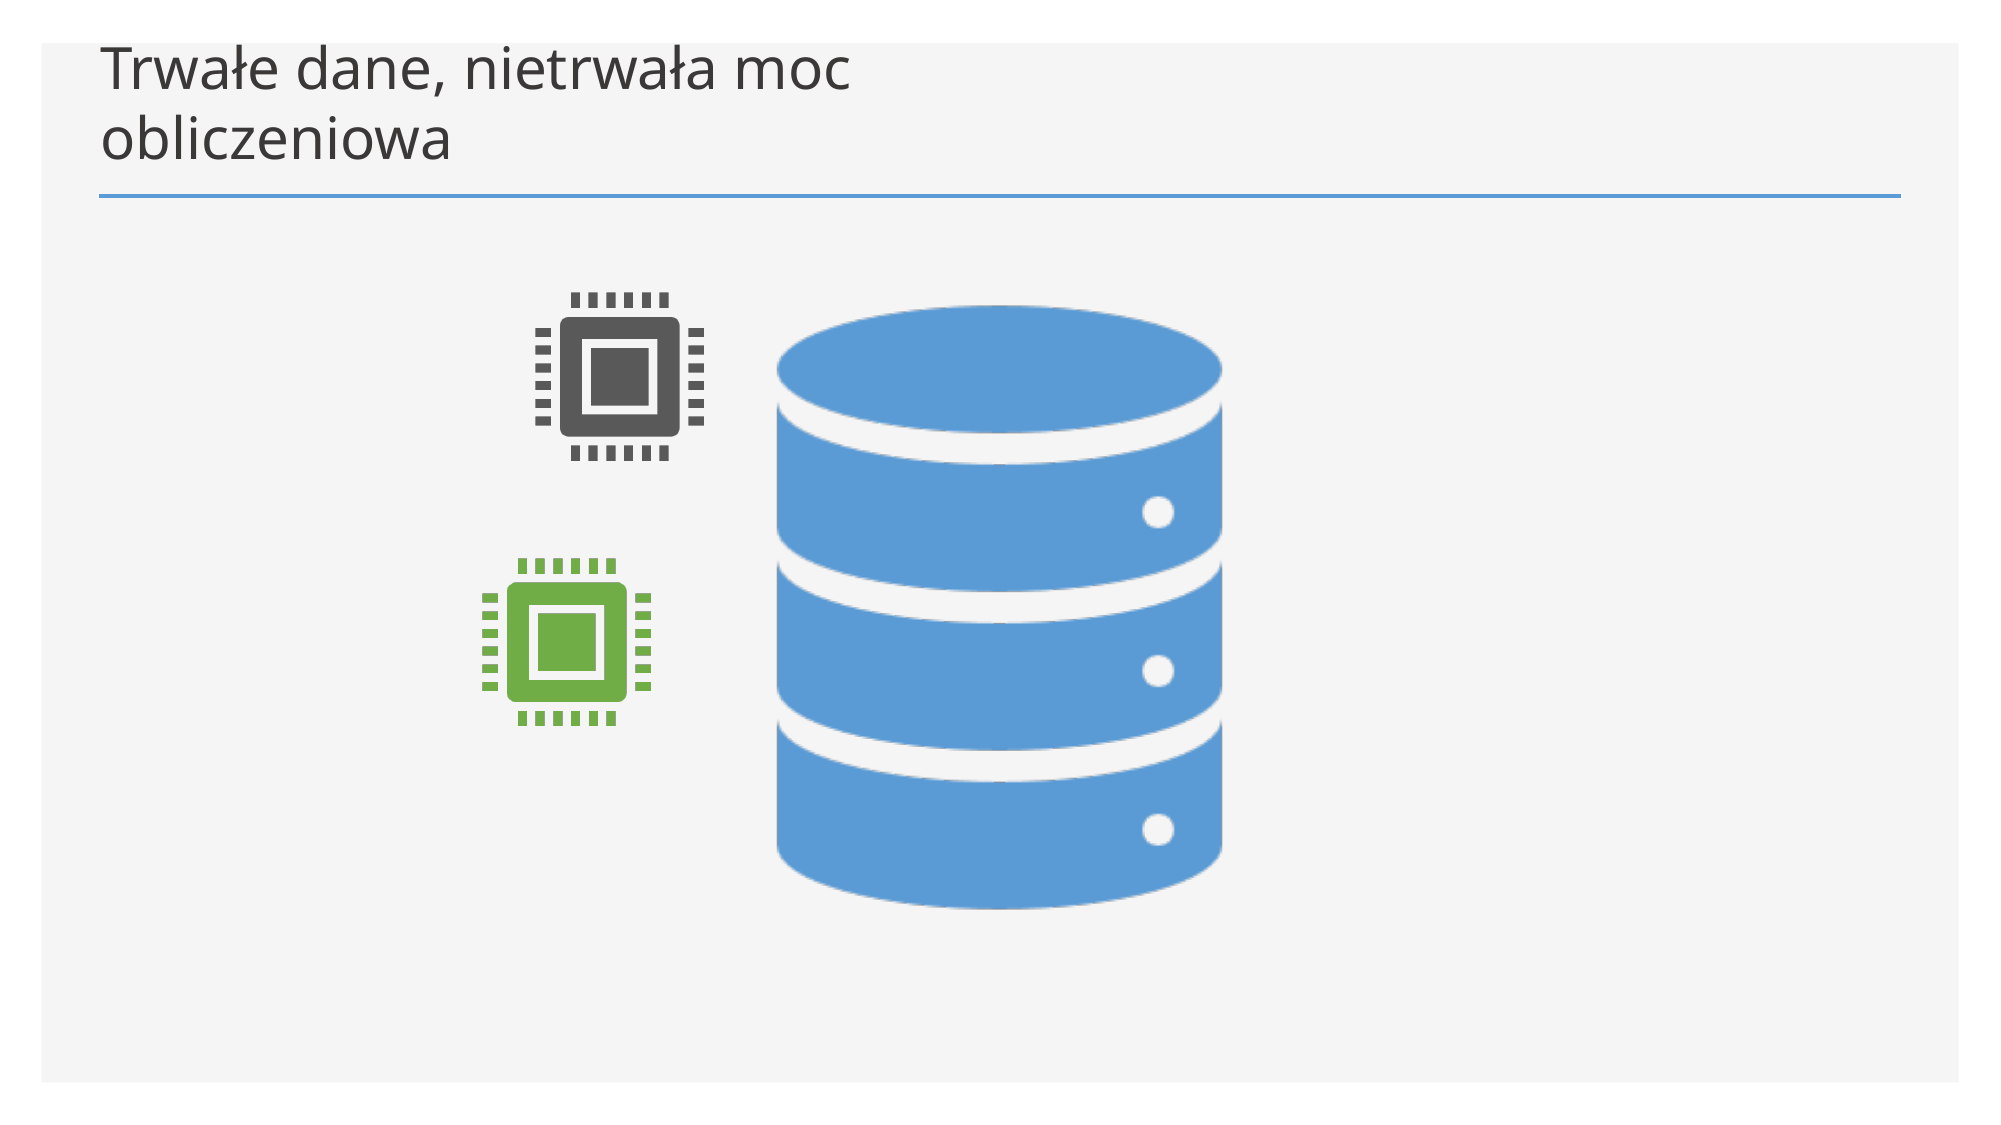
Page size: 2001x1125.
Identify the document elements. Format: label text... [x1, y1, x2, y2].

title Trwałe dane, nietrwała moc obliczeniowa [85, 73, 1214, 179]
picture [460, 227, 1381, 989]
